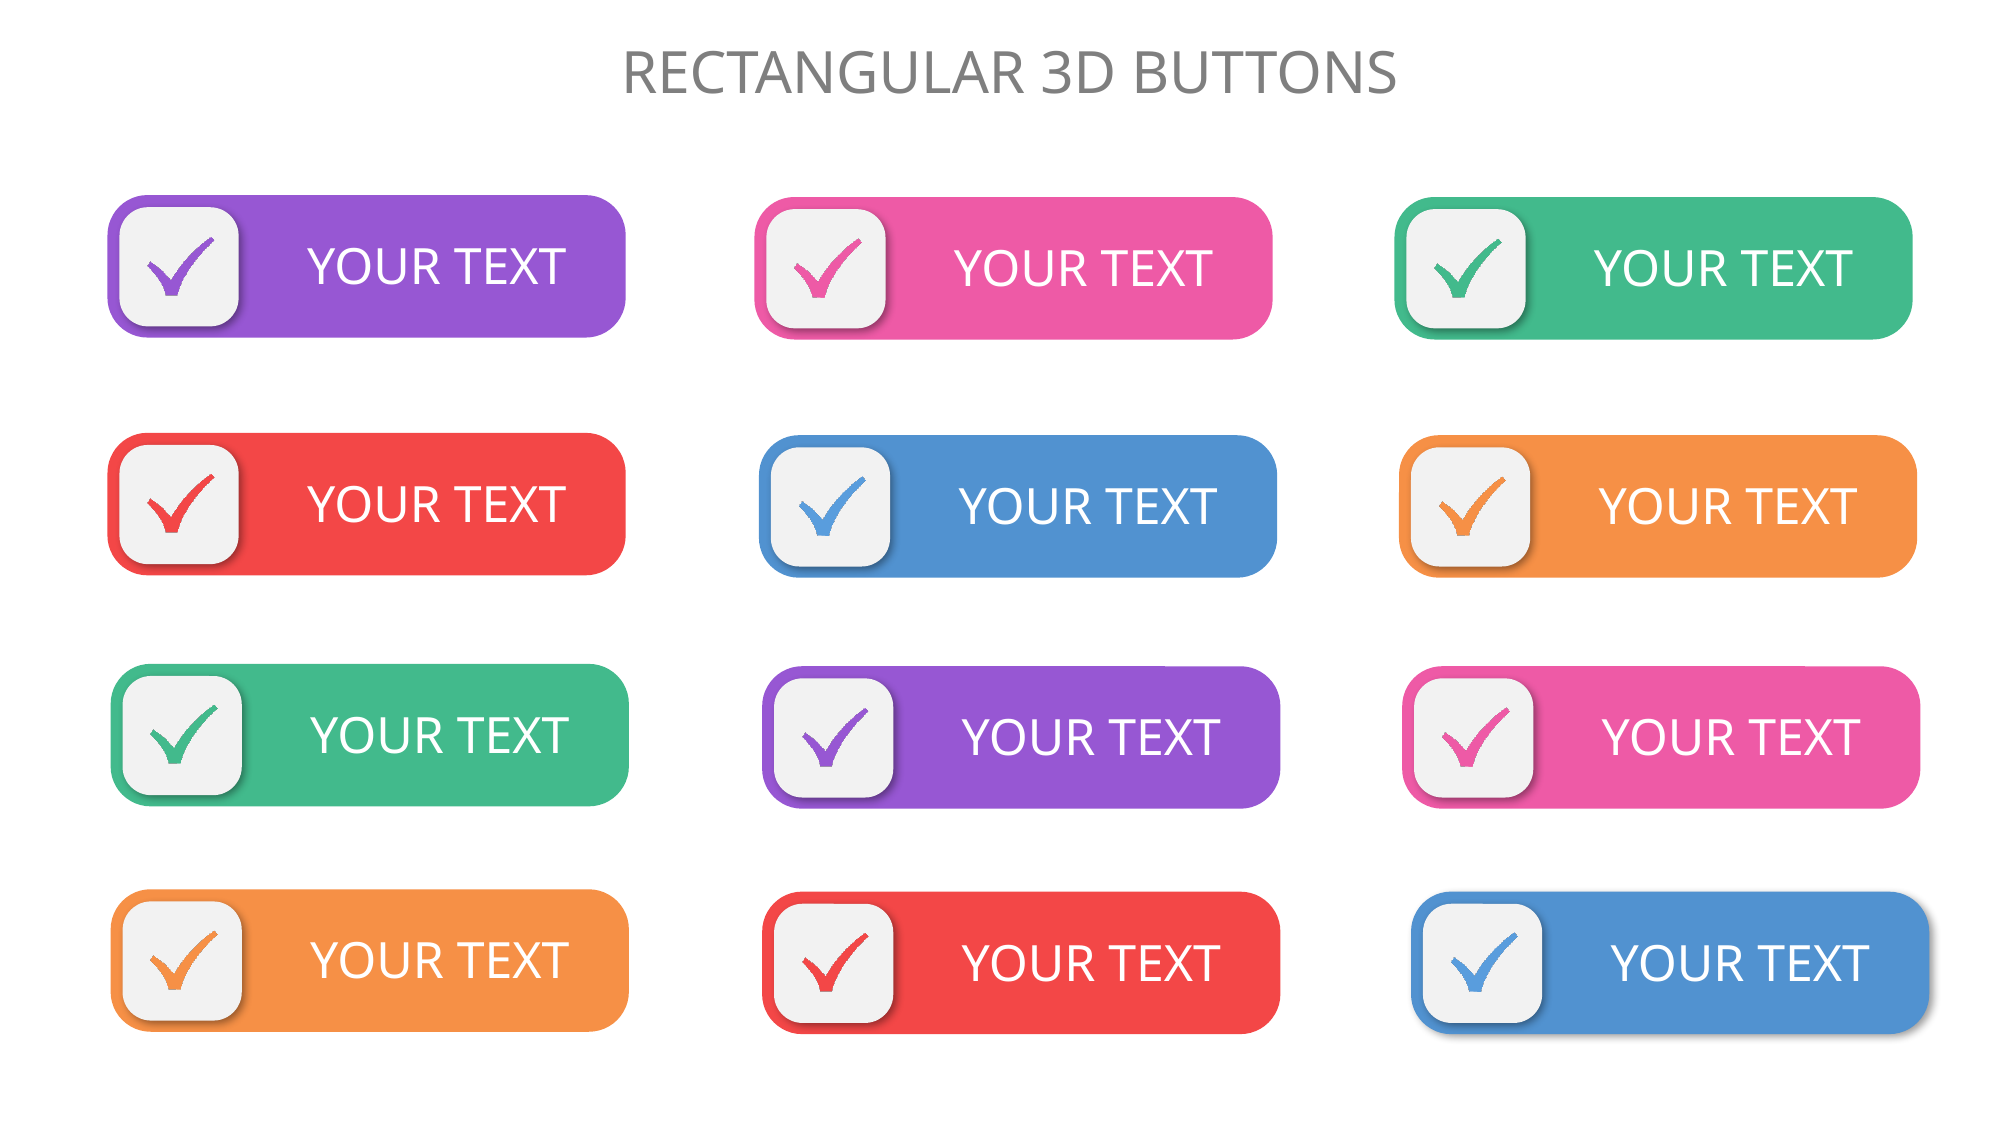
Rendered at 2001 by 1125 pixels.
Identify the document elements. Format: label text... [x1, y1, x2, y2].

text_box [1398, 435, 1918, 578]
text_box [1414, 678, 1534, 798]
text_box YOUR TEXT [255, 695, 625, 772]
text_box [774, 678, 894, 798]
text_box [762, 666, 1281, 809]
text_box [107, 432, 626, 576]
picture [800, 931, 871, 994]
text_box [119, 207, 239, 327]
text_box [774, 903, 894, 1023]
text_box [762, 891, 1281, 1035]
text_box YOUR TEXT [1546, 698, 1916, 774]
text_box [1411, 891, 1930, 1035]
picture [1449, 931, 1520, 994]
text_box RECTANGULAR 3D BUTTONS [117, 27, 1903, 114]
text_box [770, 447, 891, 567]
picture [1432, 236, 1503, 300]
text_box [754, 197, 1273, 340]
text_box YOUR TEXT [903, 467, 1273, 543]
text_box YOUR TEXT [906, 698, 1276, 774]
text_box [1410, 447, 1531, 567]
text_box [1402, 666, 1921, 809]
picture [148, 703, 219, 767]
text_box YOUR TEXT [252, 464, 622, 541]
text_box [110, 889, 629, 1032]
picture [145, 234, 216, 298]
picture [1440, 706, 1511, 769]
text_box [110, 663, 629, 807]
text_box [107, 195, 626, 338]
picture [1437, 475, 1508, 538]
picture [796, 475, 868, 538]
picture [800, 706, 871, 769]
picture [148, 929, 219, 992]
text_box YOUR TEXT [255, 921, 625, 997]
picture [792, 236, 863, 300]
text_box YOUR TEXT [252, 226, 622, 303]
text_box [122, 901, 242, 1021]
text_box YOUR TEXT [1539, 228, 1909, 305]
text_box YOUR TEXT [1543, 467, 1913, 543]
picture [145, 472, 216, 536]
text_box [766, 209, 886, 329]
text_box YOUR TEXT [899, 228, 1268, 305]
text_box [1394, 197, 1913, 340]
text_box [758, 435, 1278, 578]
text_box [1422, 903, 1543, 1023]
text_box [122, 675, 242, 796]
text_box [119, 444, 239, 565]
text_box YOUR TEXT [1555, 923, 1925, 1000]
text_box YOUR TEXT [906, 923, 1276, 1000]
text_box [1406, 209, 1526, 329]
